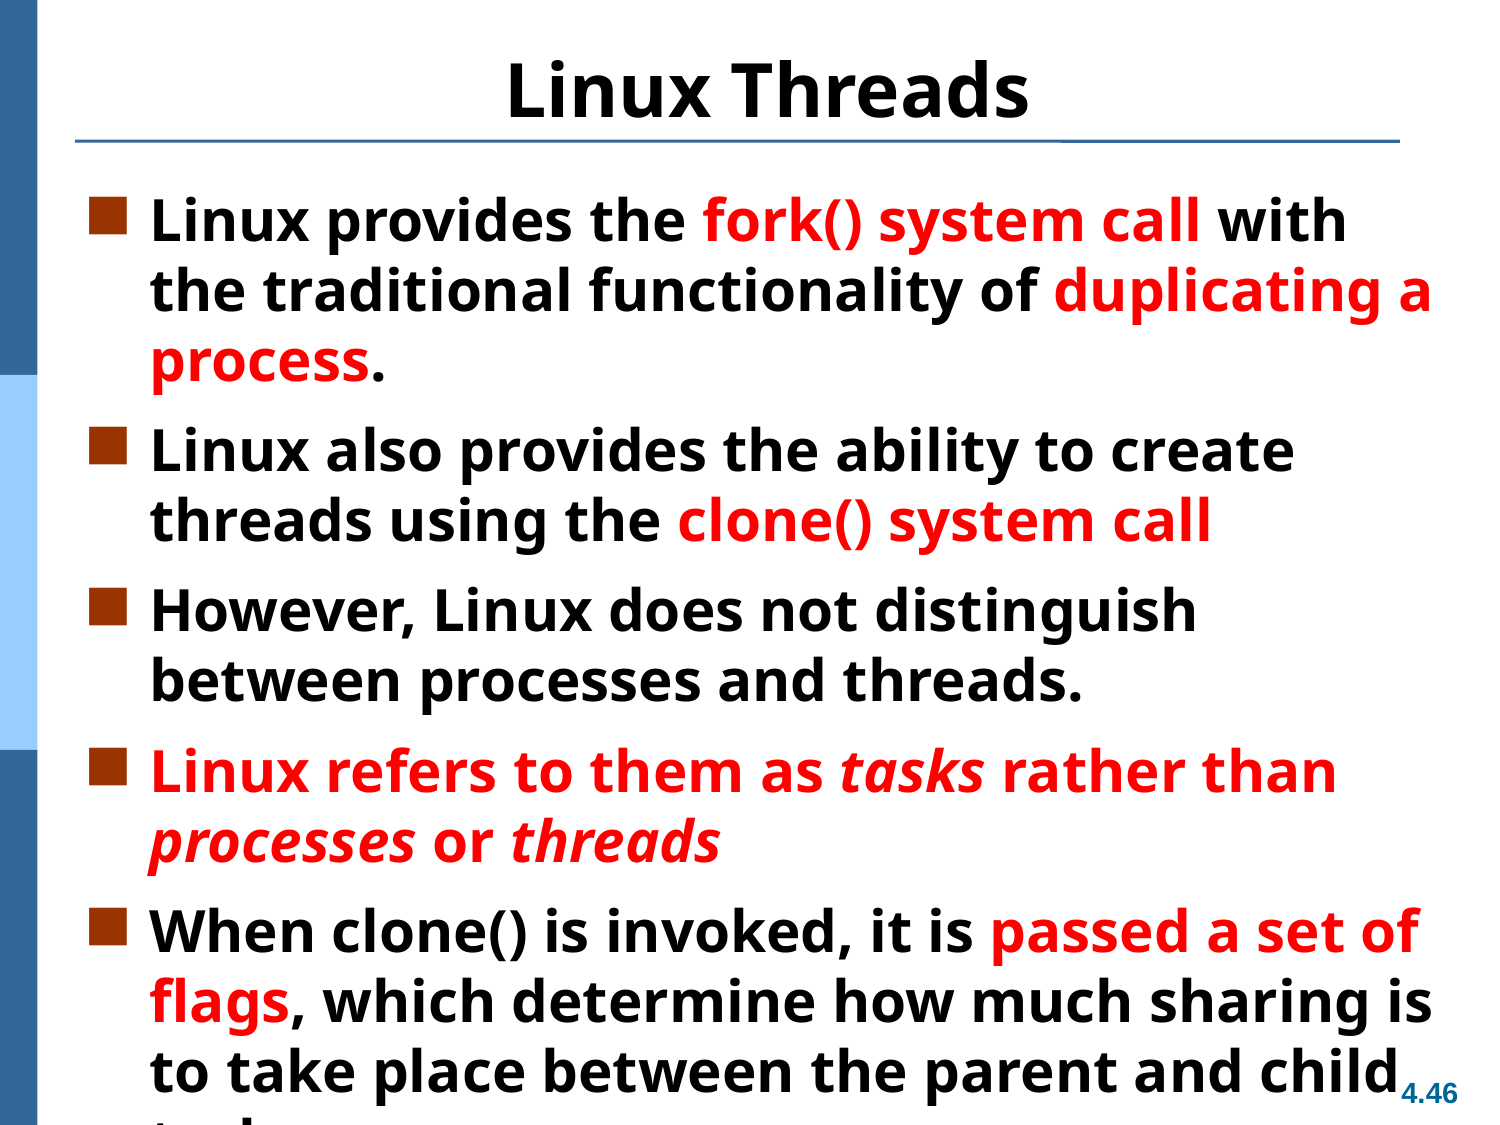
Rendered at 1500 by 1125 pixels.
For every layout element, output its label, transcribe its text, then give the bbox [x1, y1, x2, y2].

list Linux provides the fork() system call with the traditional functionality of duplicating a process. Linux also provides the ability to create threads using the clone() system call However, Linux does not distinguish between processes and threads. Linux refers to them as tasks rather than processes or threads When clone() is invoked, it is passed a set of flags, which determine how much sharing is to take place between the parent and child tasks. [78, 175, 1457, 913]
title Linux Threads [92, 45, 1443, 141]
